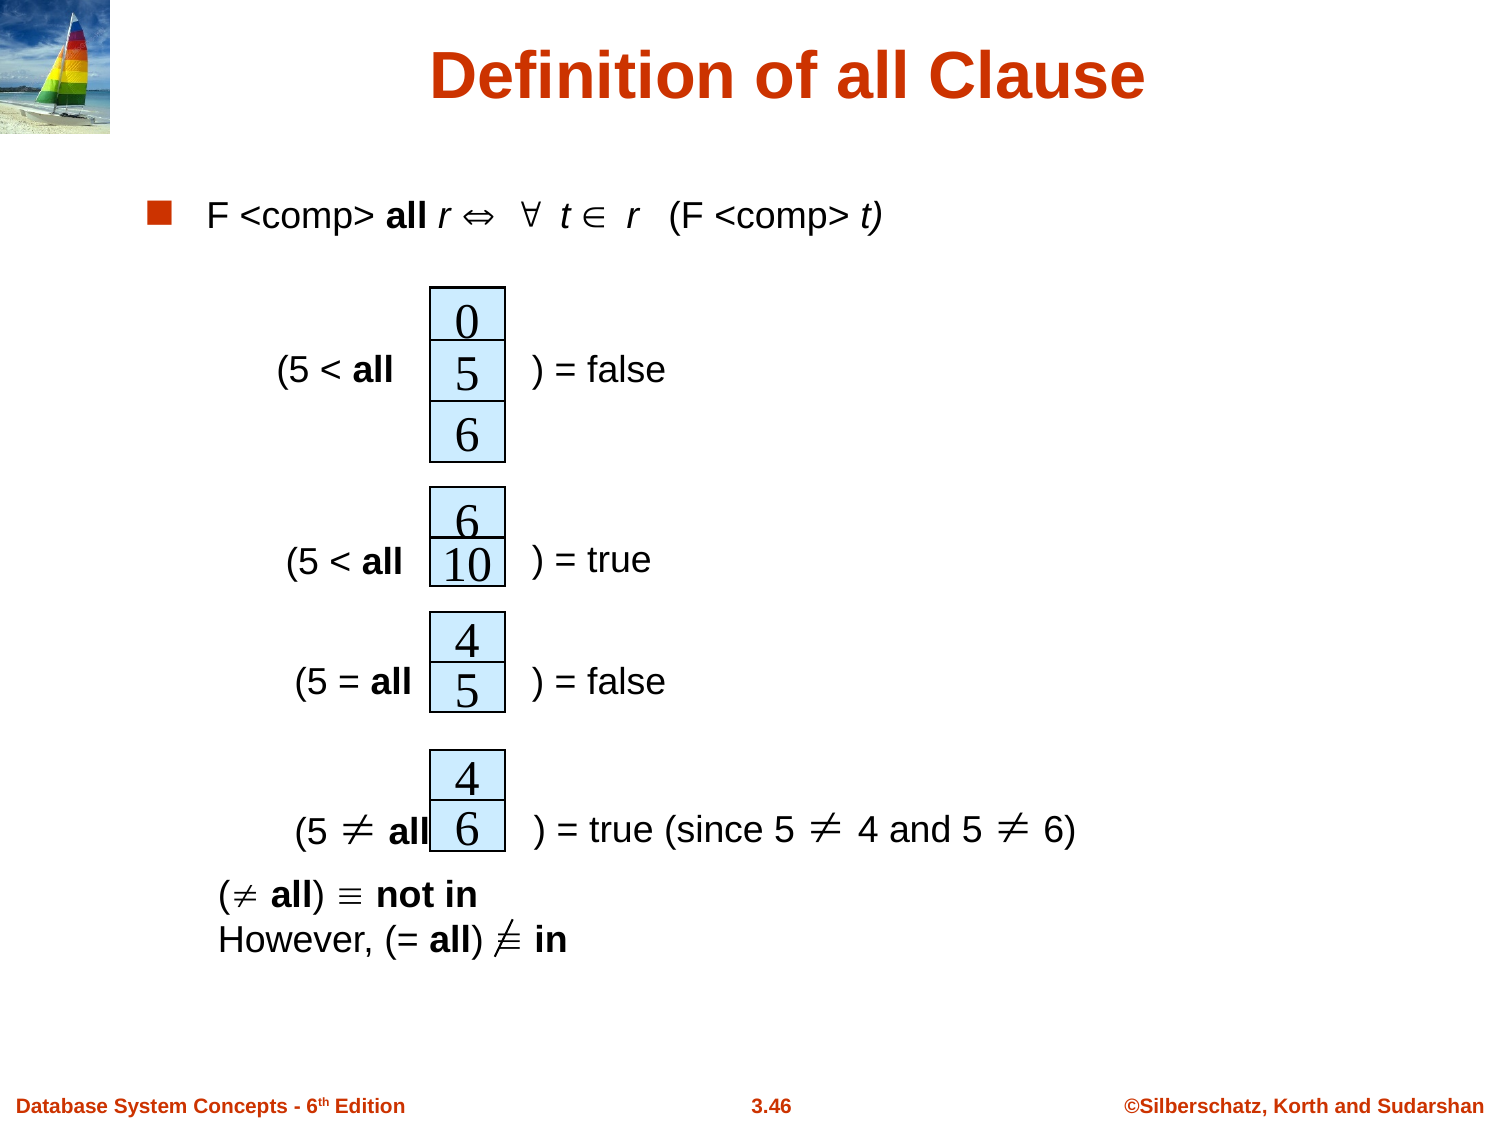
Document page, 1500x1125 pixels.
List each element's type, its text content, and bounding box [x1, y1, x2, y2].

text_box (5 < all [270, 529, 471, 590]
picture [0, 0, 110, 134]
text_box 5 [429, 662, 505, 713]
list F <comp> all r t r (F <comp> t) [135, 184, 1225, 247]
text_box 4 [429, 750, 505, 787]
text_box ) = true [517, 527, 718, 588]
text_box ( all)  not in However, (= all)  in [203, 862, 1319, 980]
text_box 6 [429, 487, 505, 537]
text_box ) = false [517, 337, 718, 398]
text_box 4 [429, 611, 505, 662]
text_box ) = true (since 5  4 and 5  6) [518, 785, 1269, 860]
text_box (5  all [279, 787, 555, 862]
text_box ) = false [517, 649, 718, 710]
text_box 10 [471, 537, 505, 587]
title Definition of all Clause [126, 19, 1451, 120]
text_box (5 < all [261, 337, 429, 398]
text_box (5 = all [279, 649, 480, 710]
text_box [429, 287, 505, 463]
